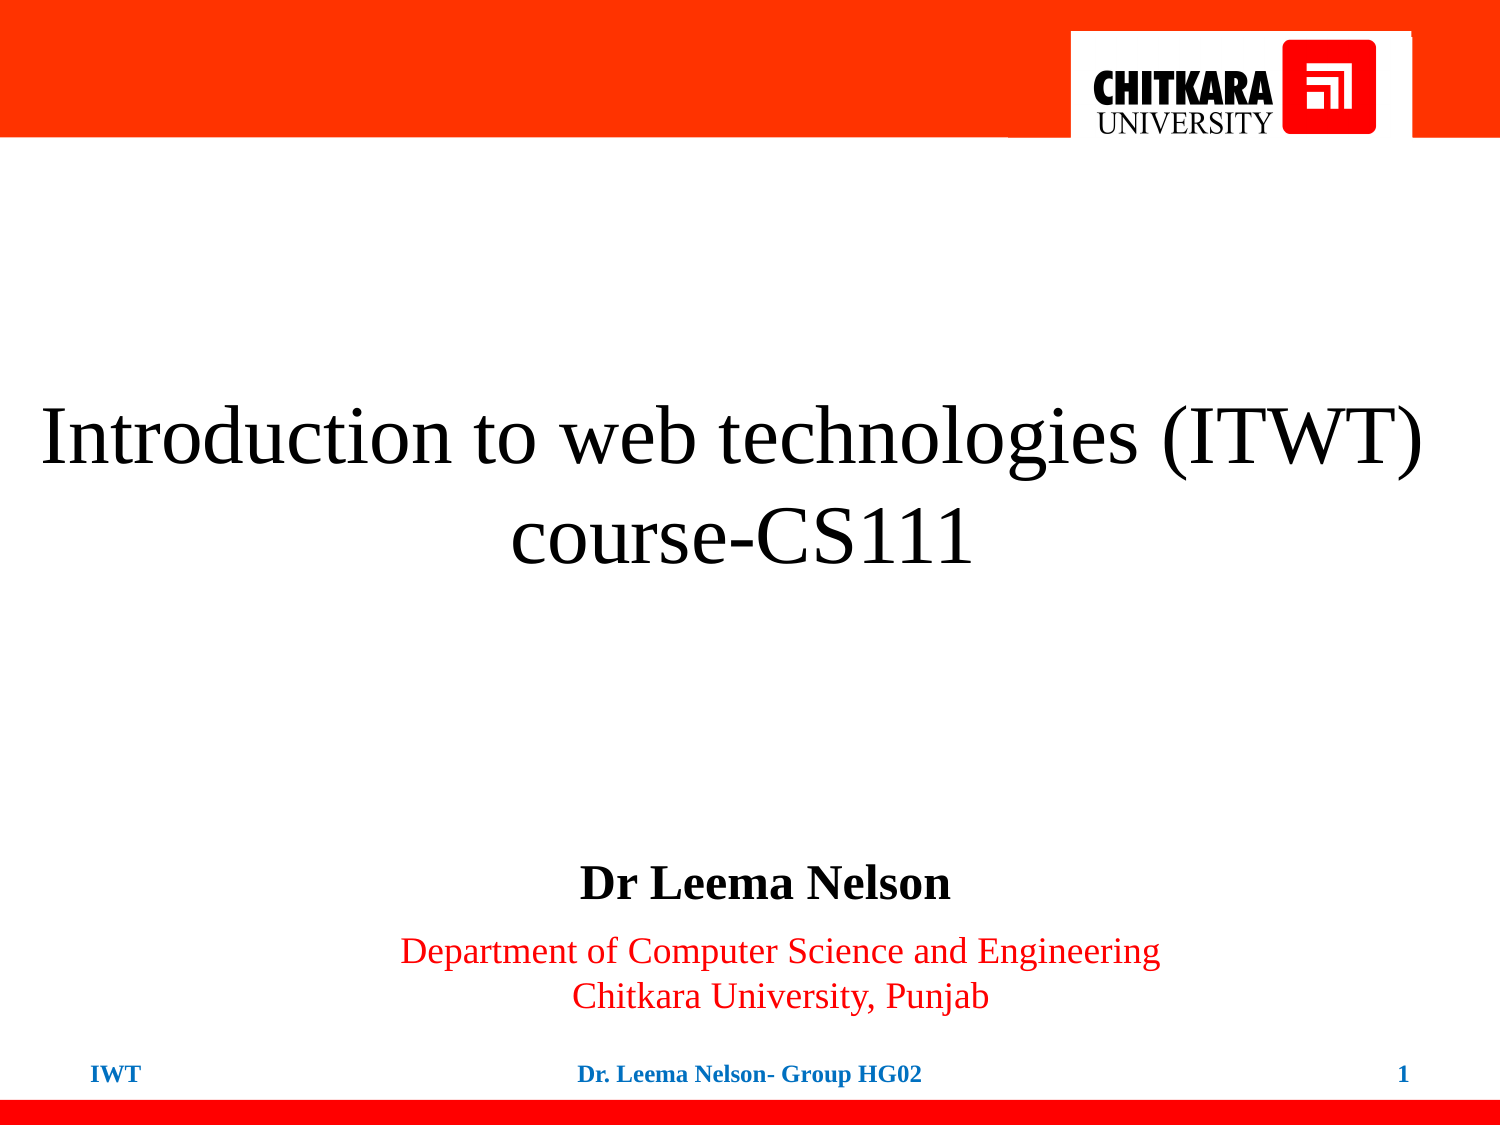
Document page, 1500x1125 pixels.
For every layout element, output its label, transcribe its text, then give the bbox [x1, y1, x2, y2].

picture [1074, 37, 1391, 138]
slide_number 1 [1074, 1042, 1425, 1103]
text_box Introduction to web technologies (ITWT) course-CS111 [24, 149, 1463, 813]
text_box Department of Computer Science and Engineering Chitkara University, Punjab [275, 918, 1288, 1024]
slide_number IWT [75, 1042, 425, 1103]
text_box Dr Leema Nelson [312, 812, 1094, 918]
footer Dr. Leema Nelson- Group HG02 [512, 1042, 988, 1103]
